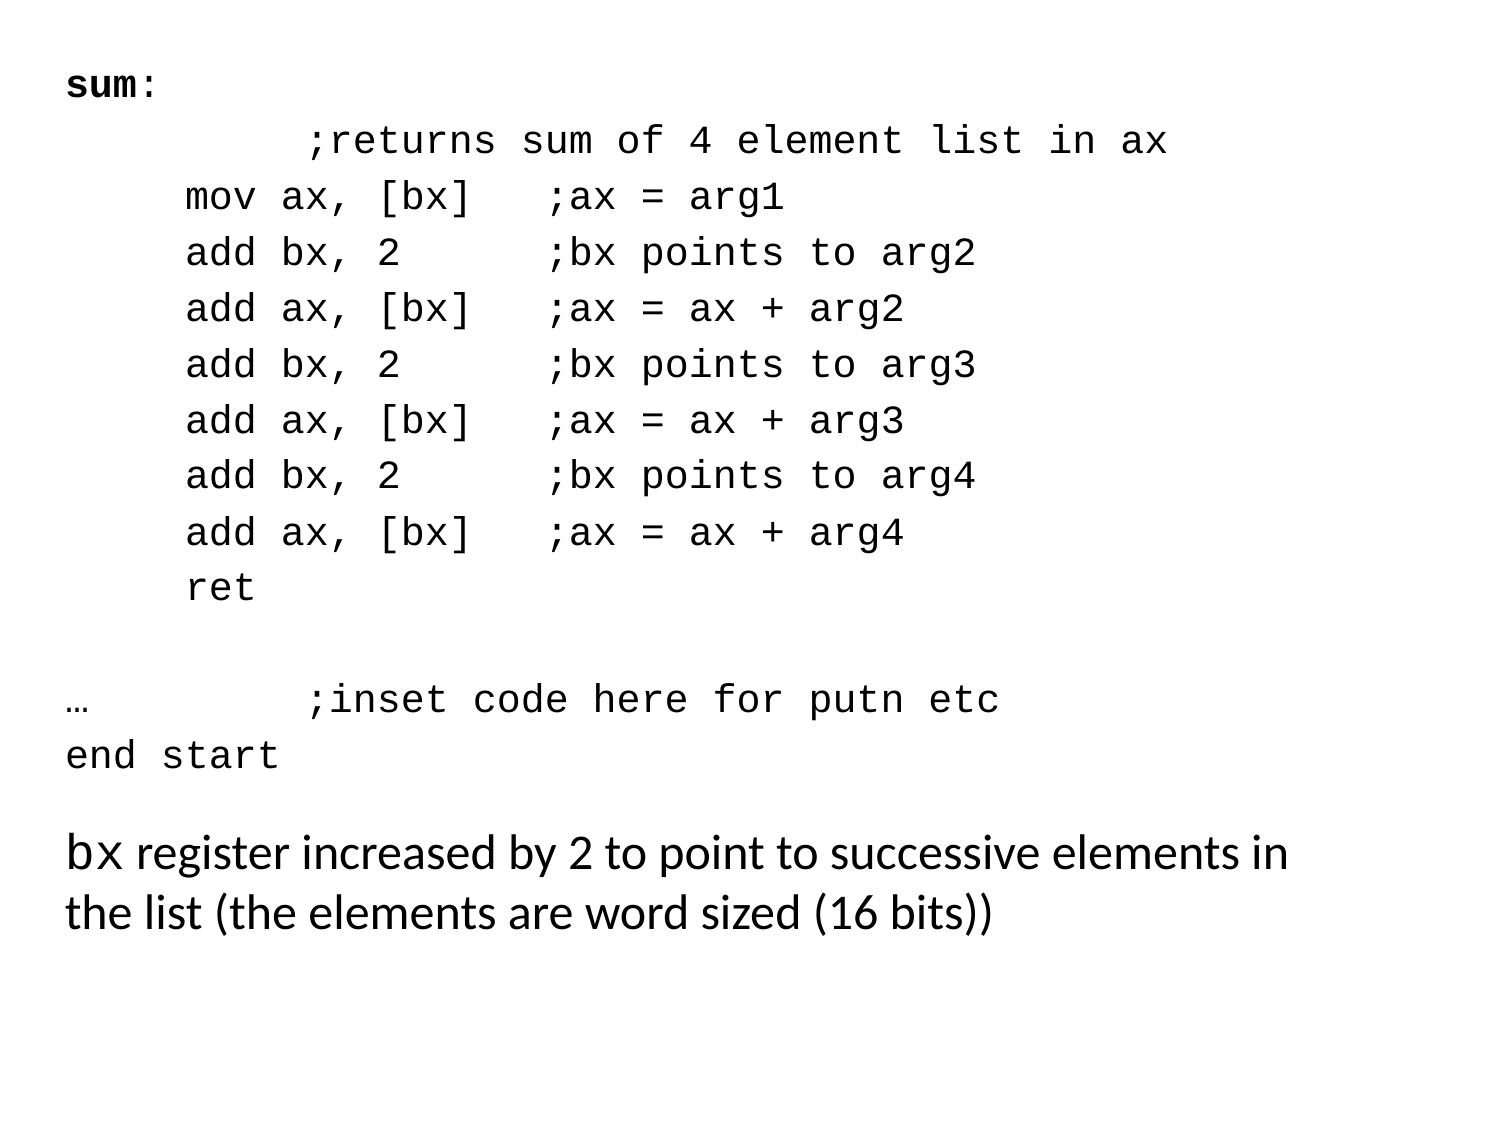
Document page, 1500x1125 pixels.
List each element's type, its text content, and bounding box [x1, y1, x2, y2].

list sum: ;returns sum of 4 element list in ax mov ax, [bx] ;ax = arg1 add bx, 2 ;bx points to arg2 add ax, [bx] ;ax = ax + arg2 add bx, 2 ;bx points to arg3 add ax, [bx] ;ax = ax + arg3 add bx, 2 ;bx points to arg4 add ax, [bx] ;ax = ax + arg4 ret … ;inset code here for putn etc end start [50, 50, 1400, 793]
text_box bx register increased by 2 to point to successive elements in the list (the elements are word sized (16 bits)) [50, 812, 1375, 948]
